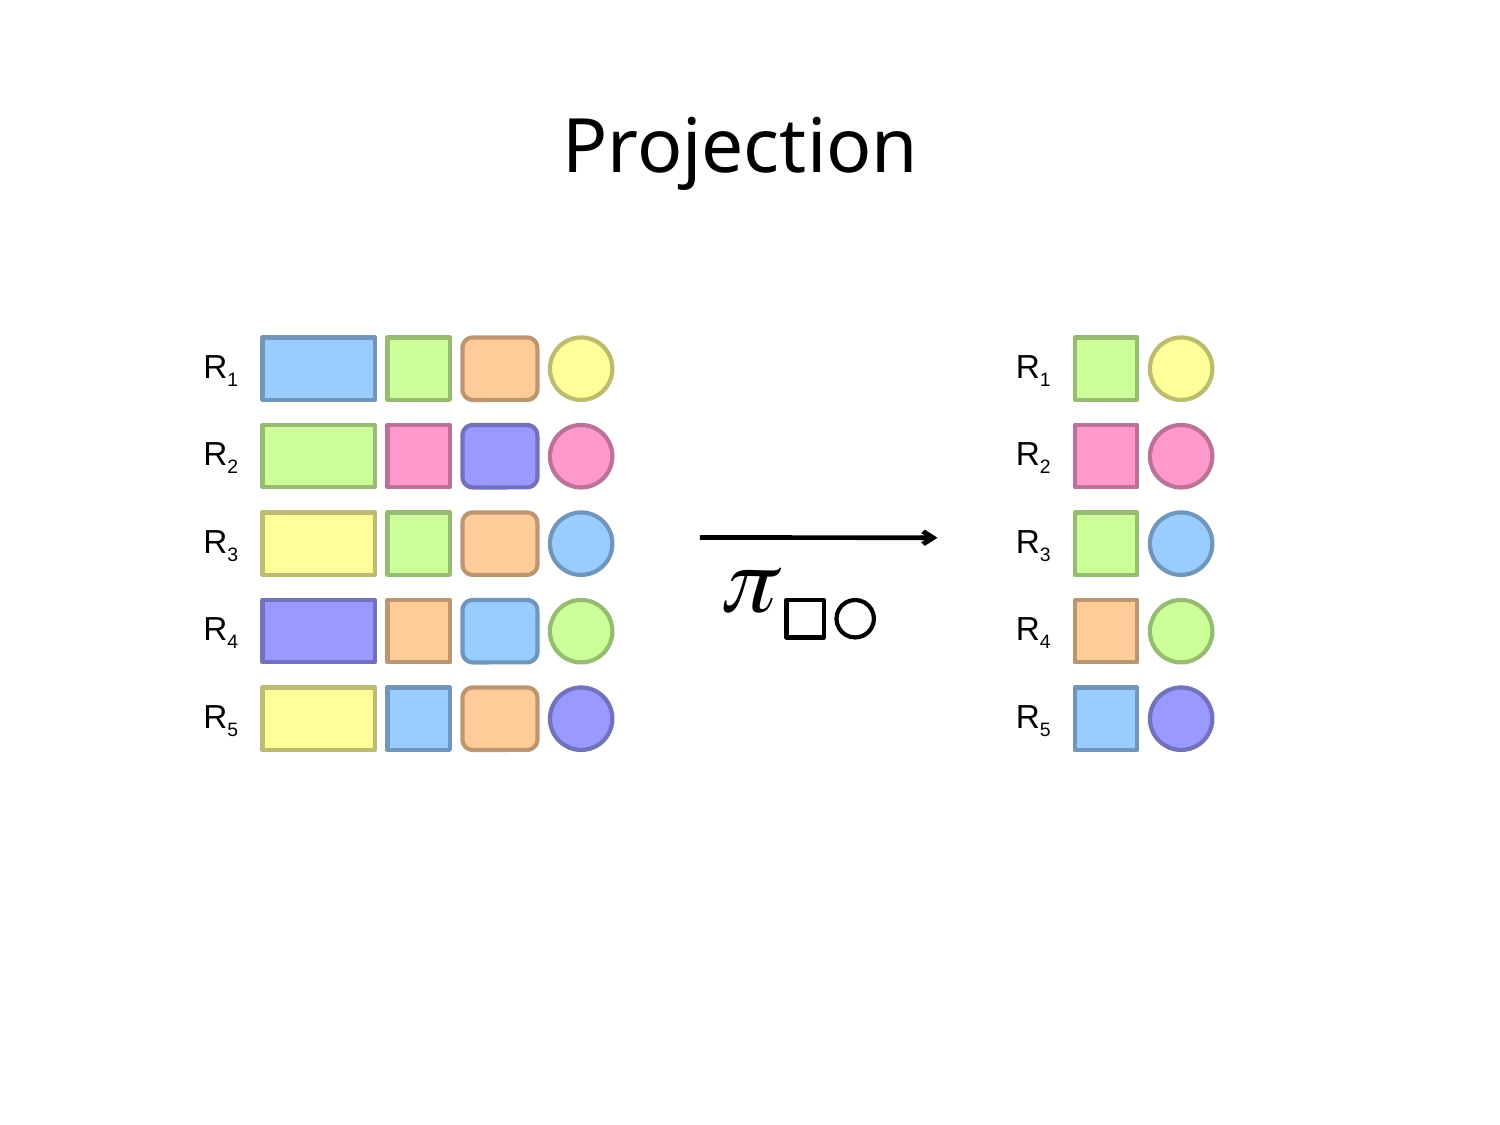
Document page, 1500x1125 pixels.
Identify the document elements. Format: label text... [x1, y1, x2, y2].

text_box [385, 510, 452, 577]
text_box [460, 597, 540, 665]
text_box [1147, 335, 1215, 403]
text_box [712, 549, 875, 638]
text_box [1073, 335, 1139, 402]
text_box [260, 598, 377, 664]
text_box Projection [0, 90, 1500, 203]
text_box [547, 422, 615, 490]
text_box R5 [1001, 687, 1066, 748]
text_box [460, 422, 540, 490]
text_box [260, 510, 377, 577]
text_box [1147, 597, 1215, 665]
text_box R2 [1001, 425, 1066, 486]
text_box [1073, 598, 1139, 664]
text_box [1073, 510, 1139, 577]
text_box [385, 598, 452, 664]
text_box R4 [1001, 600, 1066, 661]
text_box [547, 597, 615, 665]
text_box [547, 685, 615, 753]
text_box [385, 423, 452, 489]
text_box [260, 685, 377, 752]
text_box [460, 685, 540, 753]
text_box R5 [188, 687, 254, 748]
text_box [260, 423, 377, 489]
text_box R4 [188, 600, 254, 661]
text_box R3 [1001, 512, 1066, 573]
text_box [385, 685, 452, 752]
text_box [1073, 423, 1139, 489]
text_box R1 [188, 337, 254, 398]
text_box [547, 510, 615, 577]
text_box [385, 335, 452, 402]
text_box [1147, 685, 1215, 753]
text_box R1 [1001, 337, 1066, 398]
text_box [1147, 422, 1215, 490]
text_box R3 [188, 512, 254, 573]
text_box [460, 335, 540, 403]
text_box [460, 510, 540, 577]
text_box [1147, 510, 1215, 577]
text_box [260, 335, 377, 402]
text_box [1073, 685, 1139, 752]
text_box R2 [188, 425, 254, 486]
text_box [547, 335, 615, 403]
